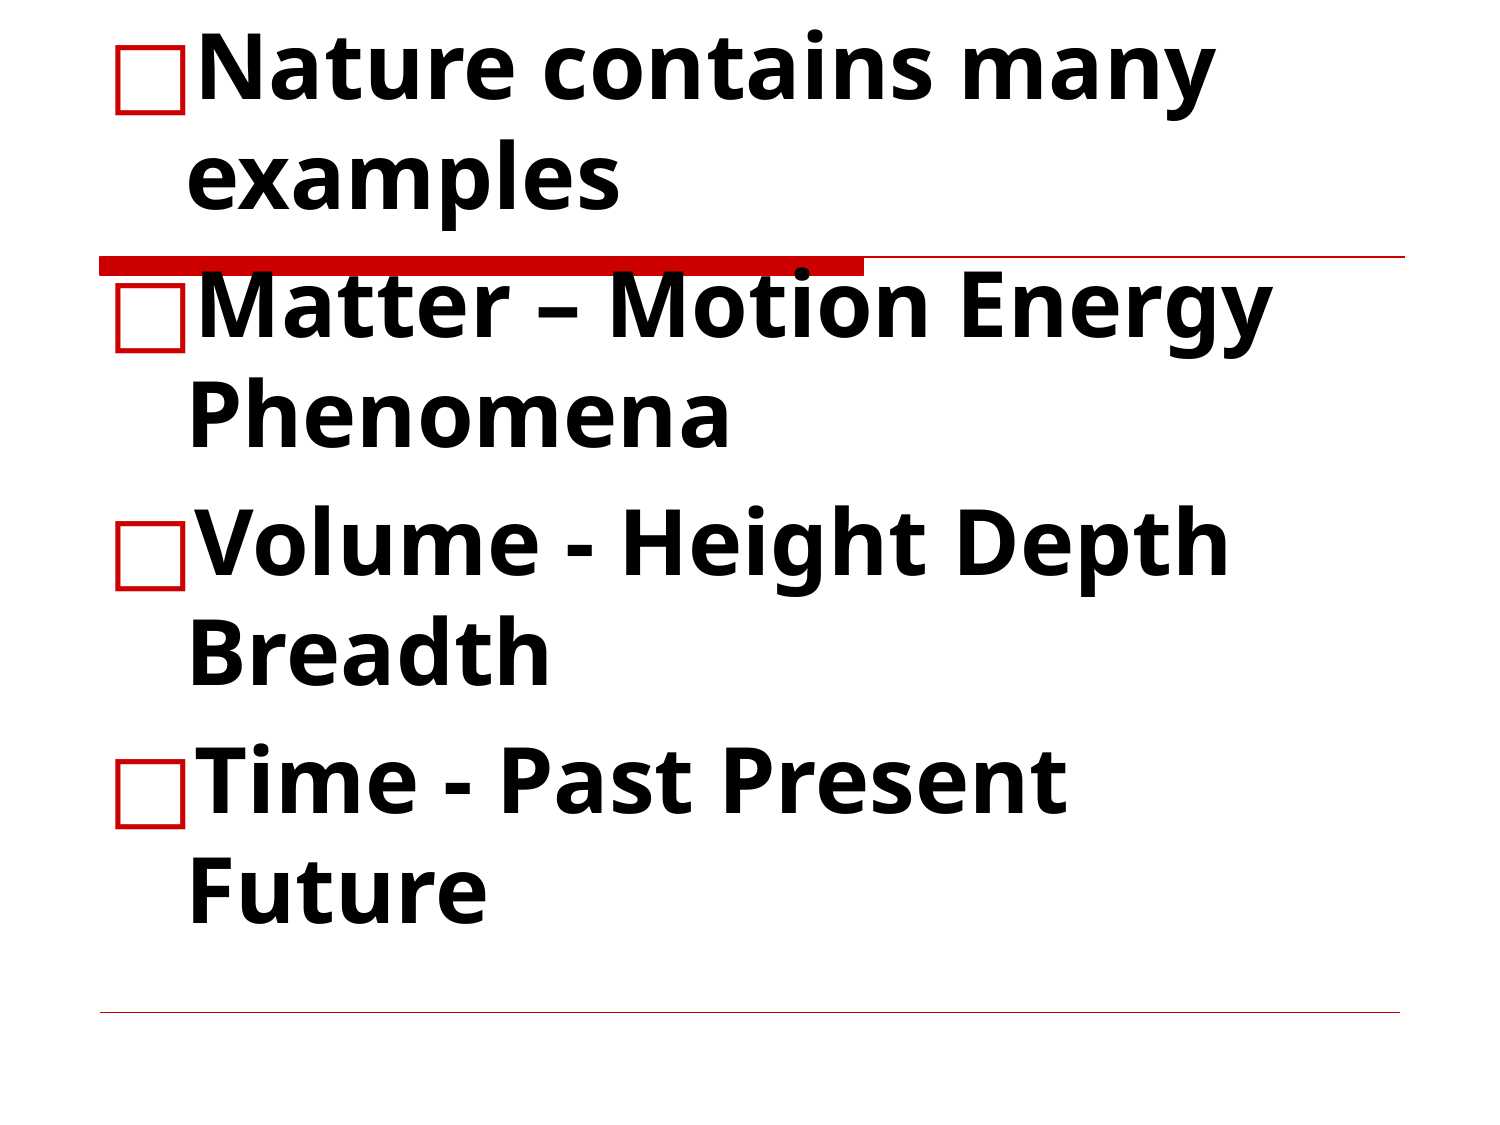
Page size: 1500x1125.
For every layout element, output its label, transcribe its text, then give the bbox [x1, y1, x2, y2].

list Nature contains many examples Matter – Motion Energy Phenomena Volume - Height Depth Breadth Time - Past Present Future [92, 0, 1406, 988]
